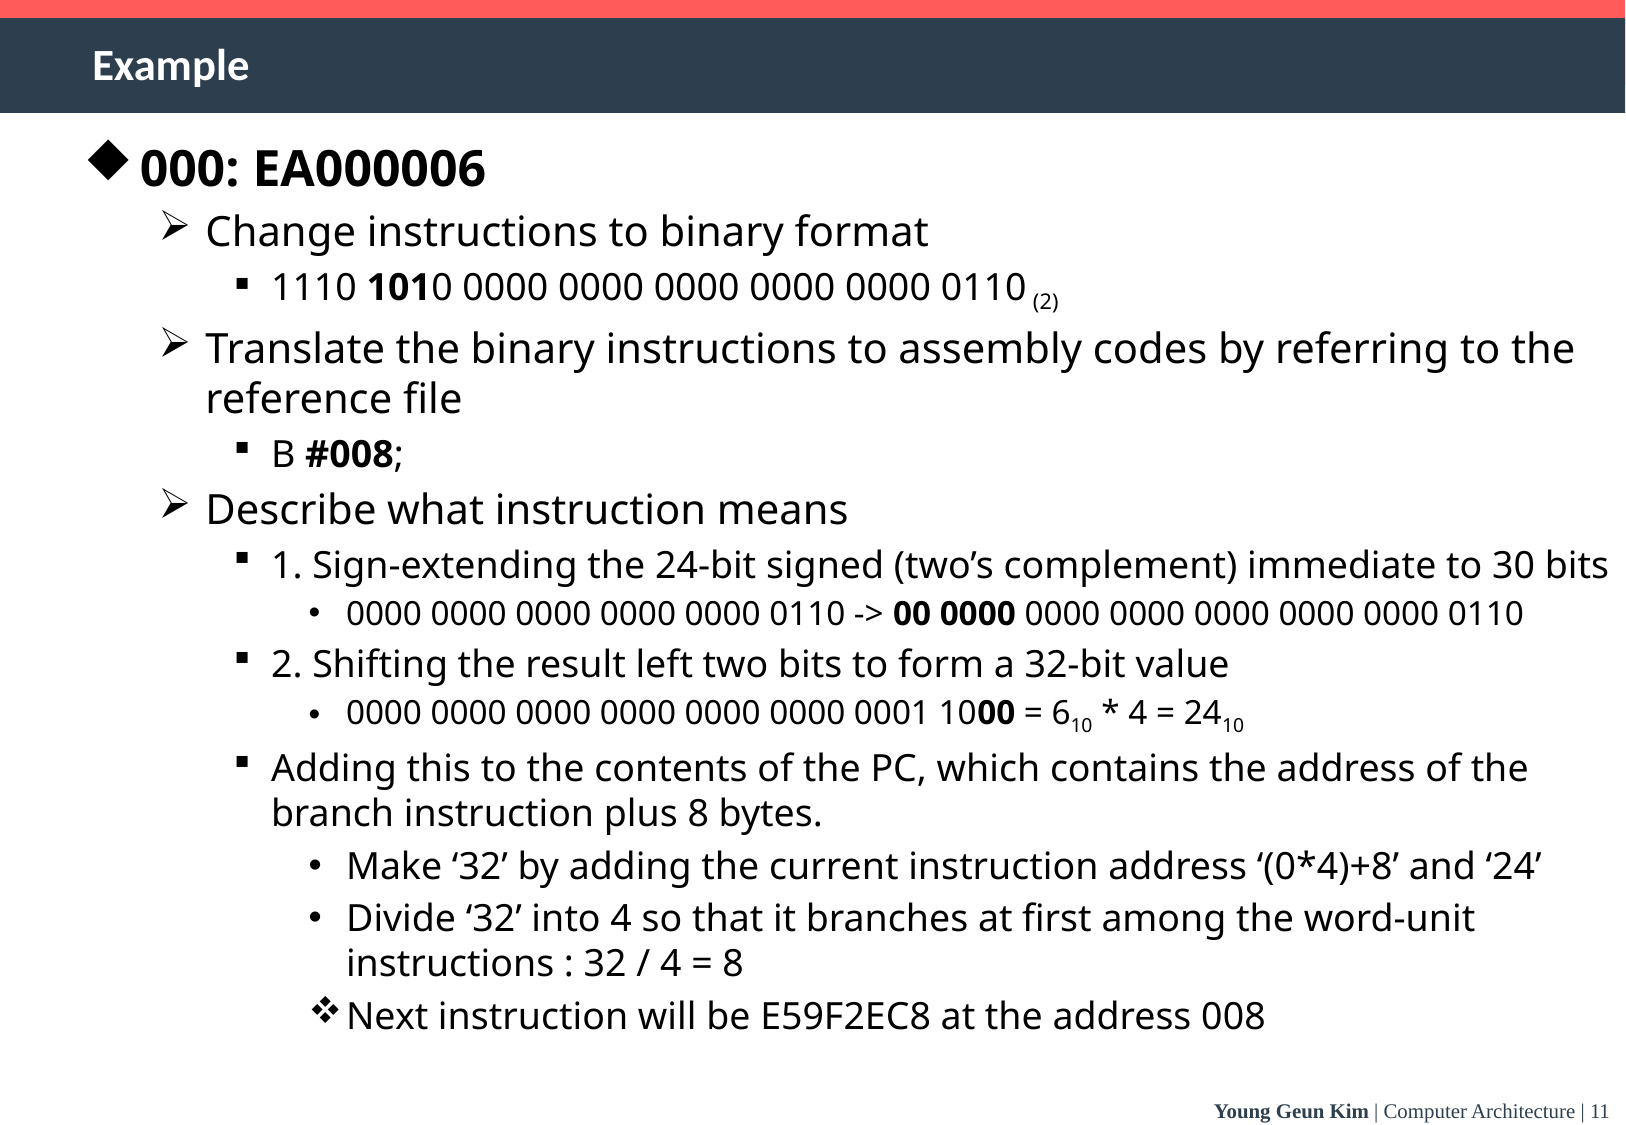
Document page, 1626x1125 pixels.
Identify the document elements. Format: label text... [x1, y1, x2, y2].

title Example [77, 28, 1479, 97]
text_box [0, 18, 1625, 111]
text_box [0, 0, 1625, 18]
slide_number Young Geun Kim | Computer Architecture | 11 [1005, 1090, 1625, 1125]
text_box 000: EA000006 Change instructions to binary format 1110 1010 0000 0000 0000 0000 0000 0110 (2) Translate the binary instructions to assembly codes by referring to the reference file B #008; Describe what instruction means 1. Sign-extending the 24-bit signed (two’s complement) immediate to 30 bits 0000 0000 0000 0000 0000 0110 -> 00 0000 0000 0000 0000 0000 0000 0110 2. Shifting the result left two bits to form a 32-bit value 0000 0000 0000 0000 0000 0000 0001 1000 = 610 * 4 = 2410 Adding this to the contents of the PC, which contains the address of the branch instruction plus 8 bytes. Make ‘32’ by adding the current instruction address ‘(0*4)+8’ and ‘24’ Divide ‘32’ into 4 so that it branches at first among the word-unit instructions : 32 / 4 = 8 Next instruction will be E59F2EC8 at the address 008 [68, 129, 1625, 867]
